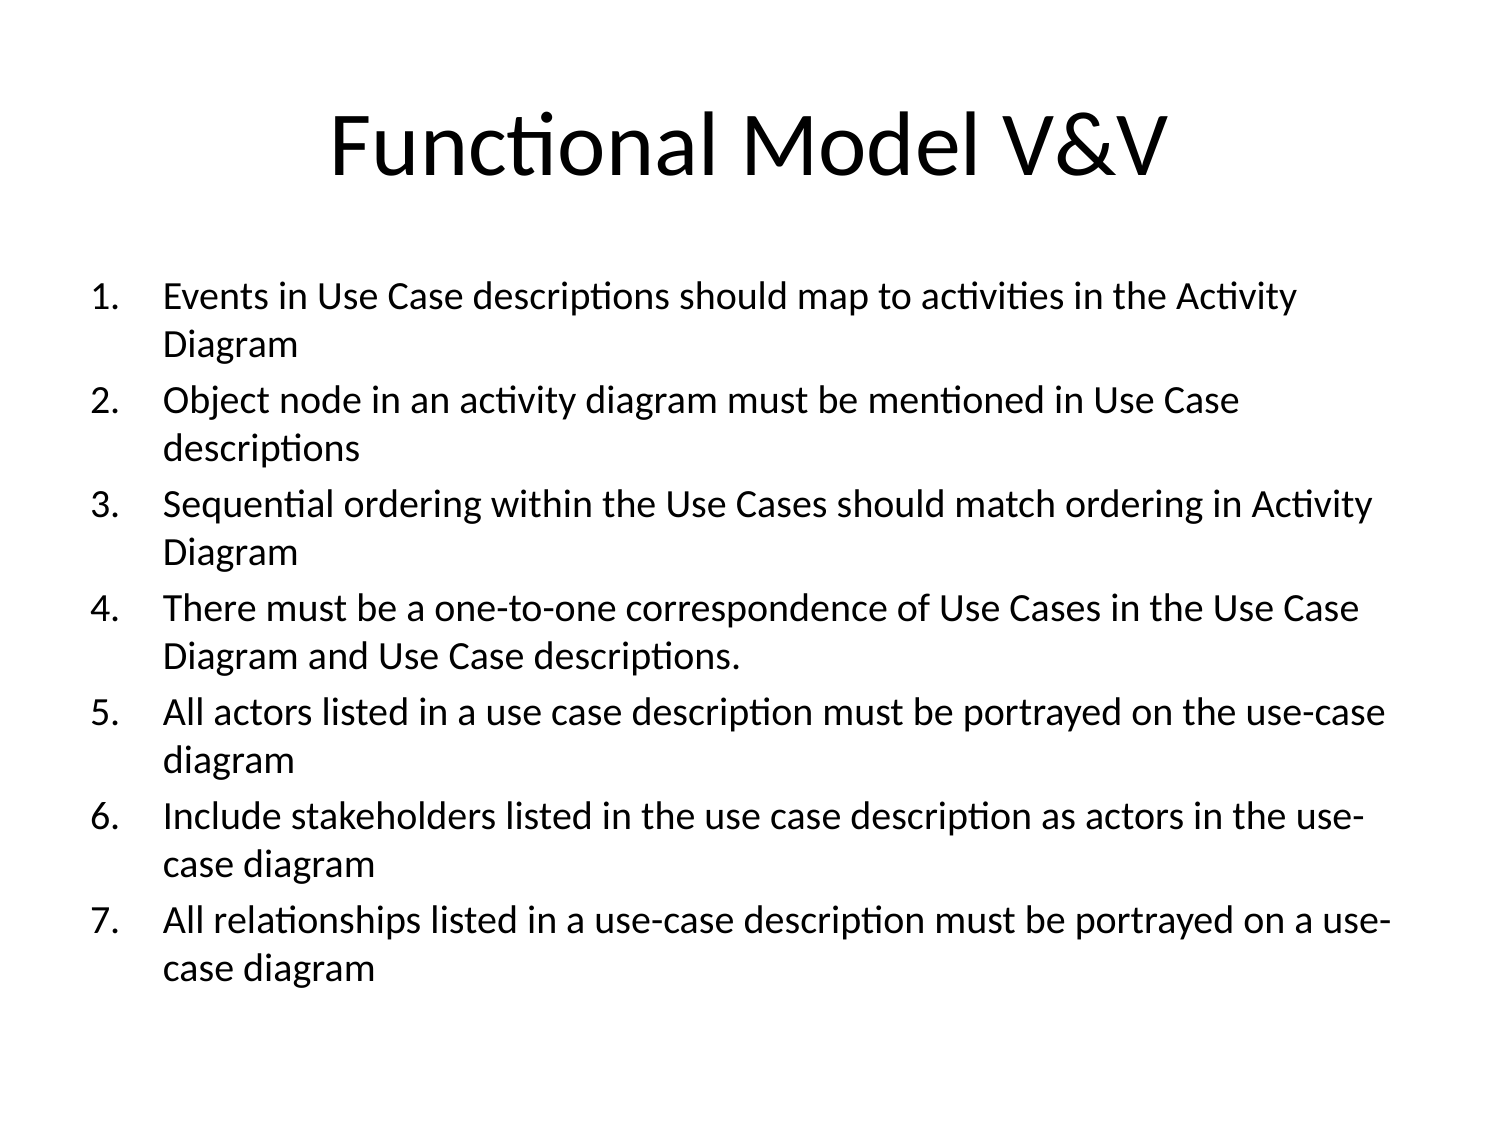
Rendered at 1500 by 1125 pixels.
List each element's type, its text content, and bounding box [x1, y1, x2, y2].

list Events in Use Case descriptions should map to activities in the Activity Diagram Object node in an activity diagram must be mentioned in Use Case descriptions Sequential ordering within the Use Cases should match ordering in Activity Diagram There must be a one-to-one correspondence of Use Cases in the Use Case Diagram and Use Case descriptions. All actors listed in a use case description must be portrayed on the use-case diagram Include stakeholders listed in the use case description as actors in the use-case diagram All relationships listed in a use-case description must be portrayed on a use-case diagram [75, 262, 1425, 1005]
title Functional Model V&V [75, 45, 1425, 233]
